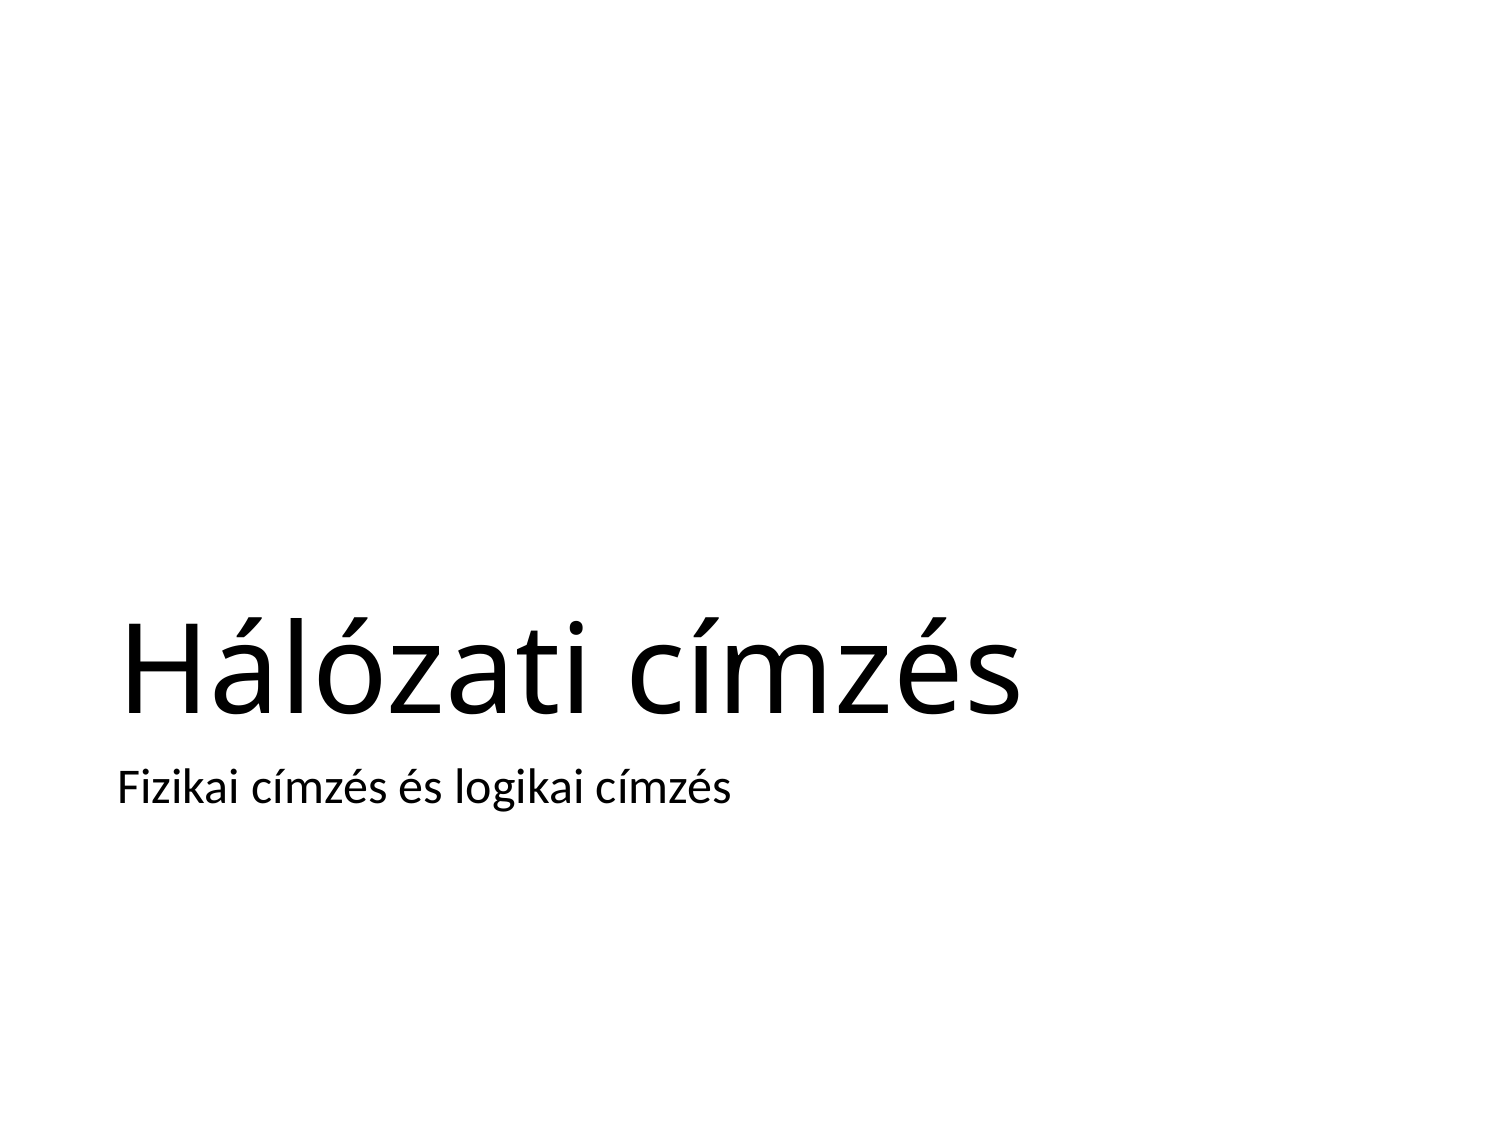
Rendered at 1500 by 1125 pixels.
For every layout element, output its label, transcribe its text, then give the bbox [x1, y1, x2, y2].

list Fizikai címzés és logikai címzés [102, 752, 1397, 999]
title Hálózati címzés [102, 280, 1397, 749]
